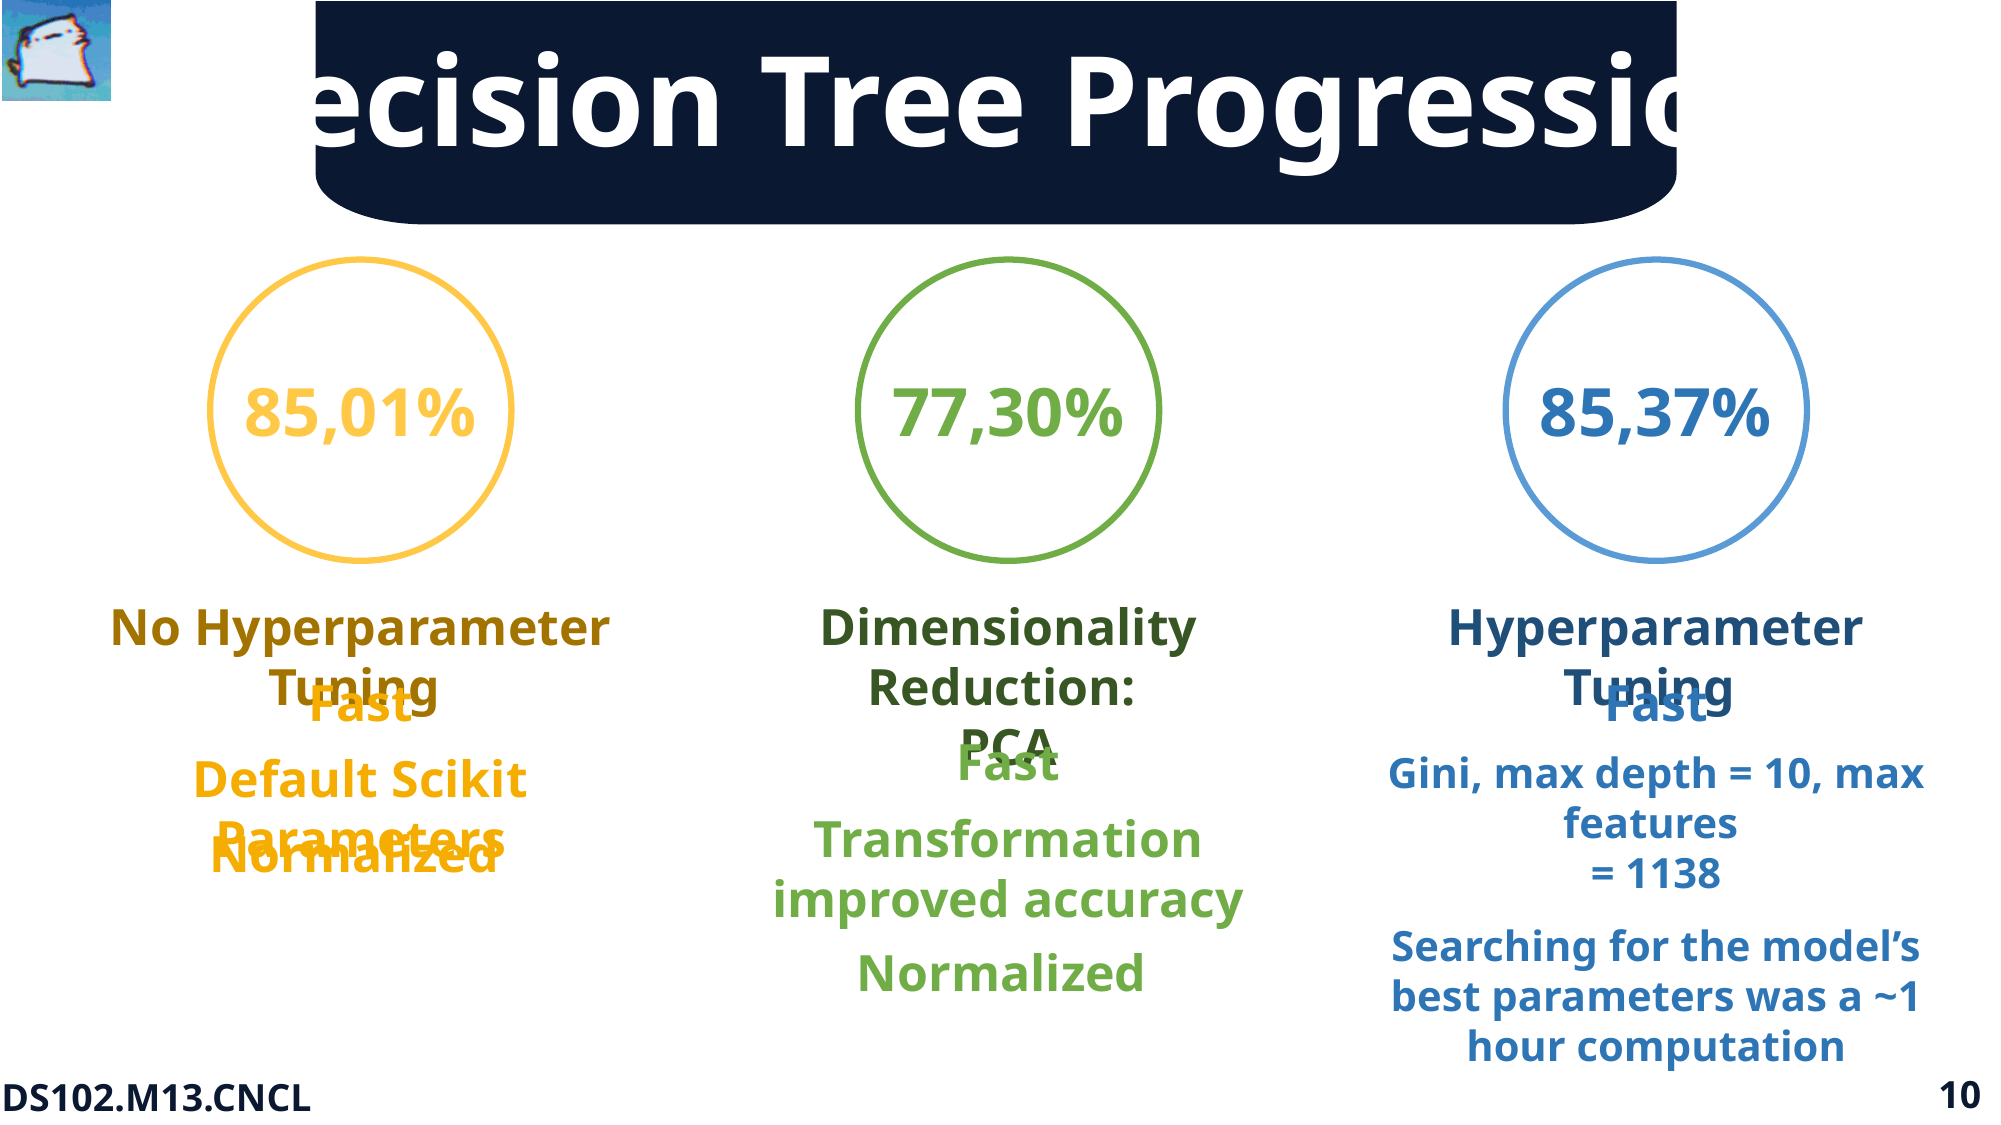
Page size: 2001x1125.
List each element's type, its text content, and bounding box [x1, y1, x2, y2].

text_box Fast [1352, 663, 1960, 739]
picture [1, 0, 111, 101]
text_box Dimensionality Reduction: PCA [705, 588, 1312, 723]
text_box Default Scikit Parameters [57, 739, 664, 815]
text_box No Hyperparameter Tuning [57, 588, 664, 663]
text_box Transformation improved accuracy [705, 800, 1312, 933]
text_box 10 [1923, 1063, 2000, 1124]
text_box Fast [57, 663, 664, 739]
text_box Normalized [57, 815, 664, 891]
text_box 85,37% [1505, 259, 1807, 561]
text_box Gini, max depth = 10, max features = 1138 [1352, 739, 1960, 905]
text_box Normalized [705, 933, 1312, 1009]
text_box 77,30% [857, 259, 1160, 561]
text_box DS102.M13.CNCL [0, 1066, 345, 1125]
text_box Fast [705, 723, 1312, 798]
text_box Searching for the model’s best parameters was a ~1 hour computation [1352, 912, 1960, 1078]
text_box 85,01% [210, 259, 512, 561]
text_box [156, 0, 1844, 225]
text_box Hyperparameter Tuning [1352, 588, 1960, 663]
